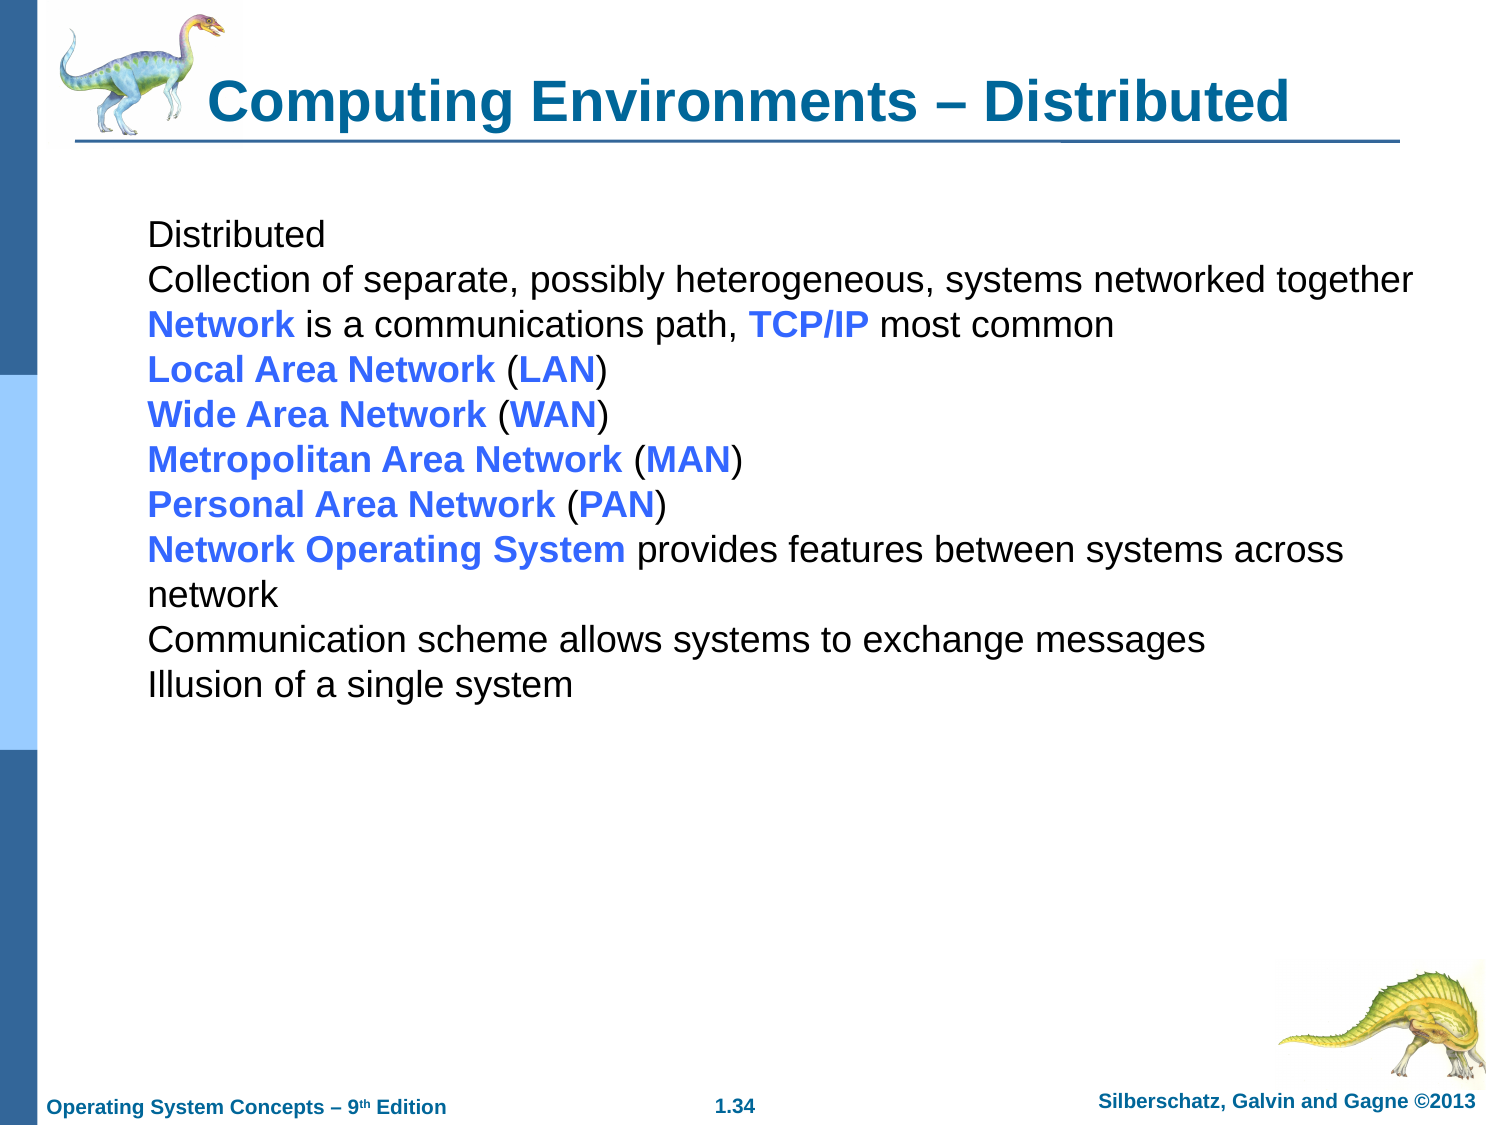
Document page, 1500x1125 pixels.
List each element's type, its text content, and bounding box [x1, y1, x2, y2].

picture [46, 0, 243, 149]
title Computing Environments – Distributed [74, 45, 1426, 141]
picture [1275, 959, 1486, 1090]
list Distributed Collection of separate, possibly heterogeneous, systems networked together Network is a communications path, TCP/IP most common Local Area Network (LAN) Wide Area Network (WAN) Metropolitan Area Network (MAN) Personal Area Network (PAN) Network Operating System provides features between systems across network Communication scheme allows systems to exchange messages Illusion of a single system [132, 202, 1483, 946]
